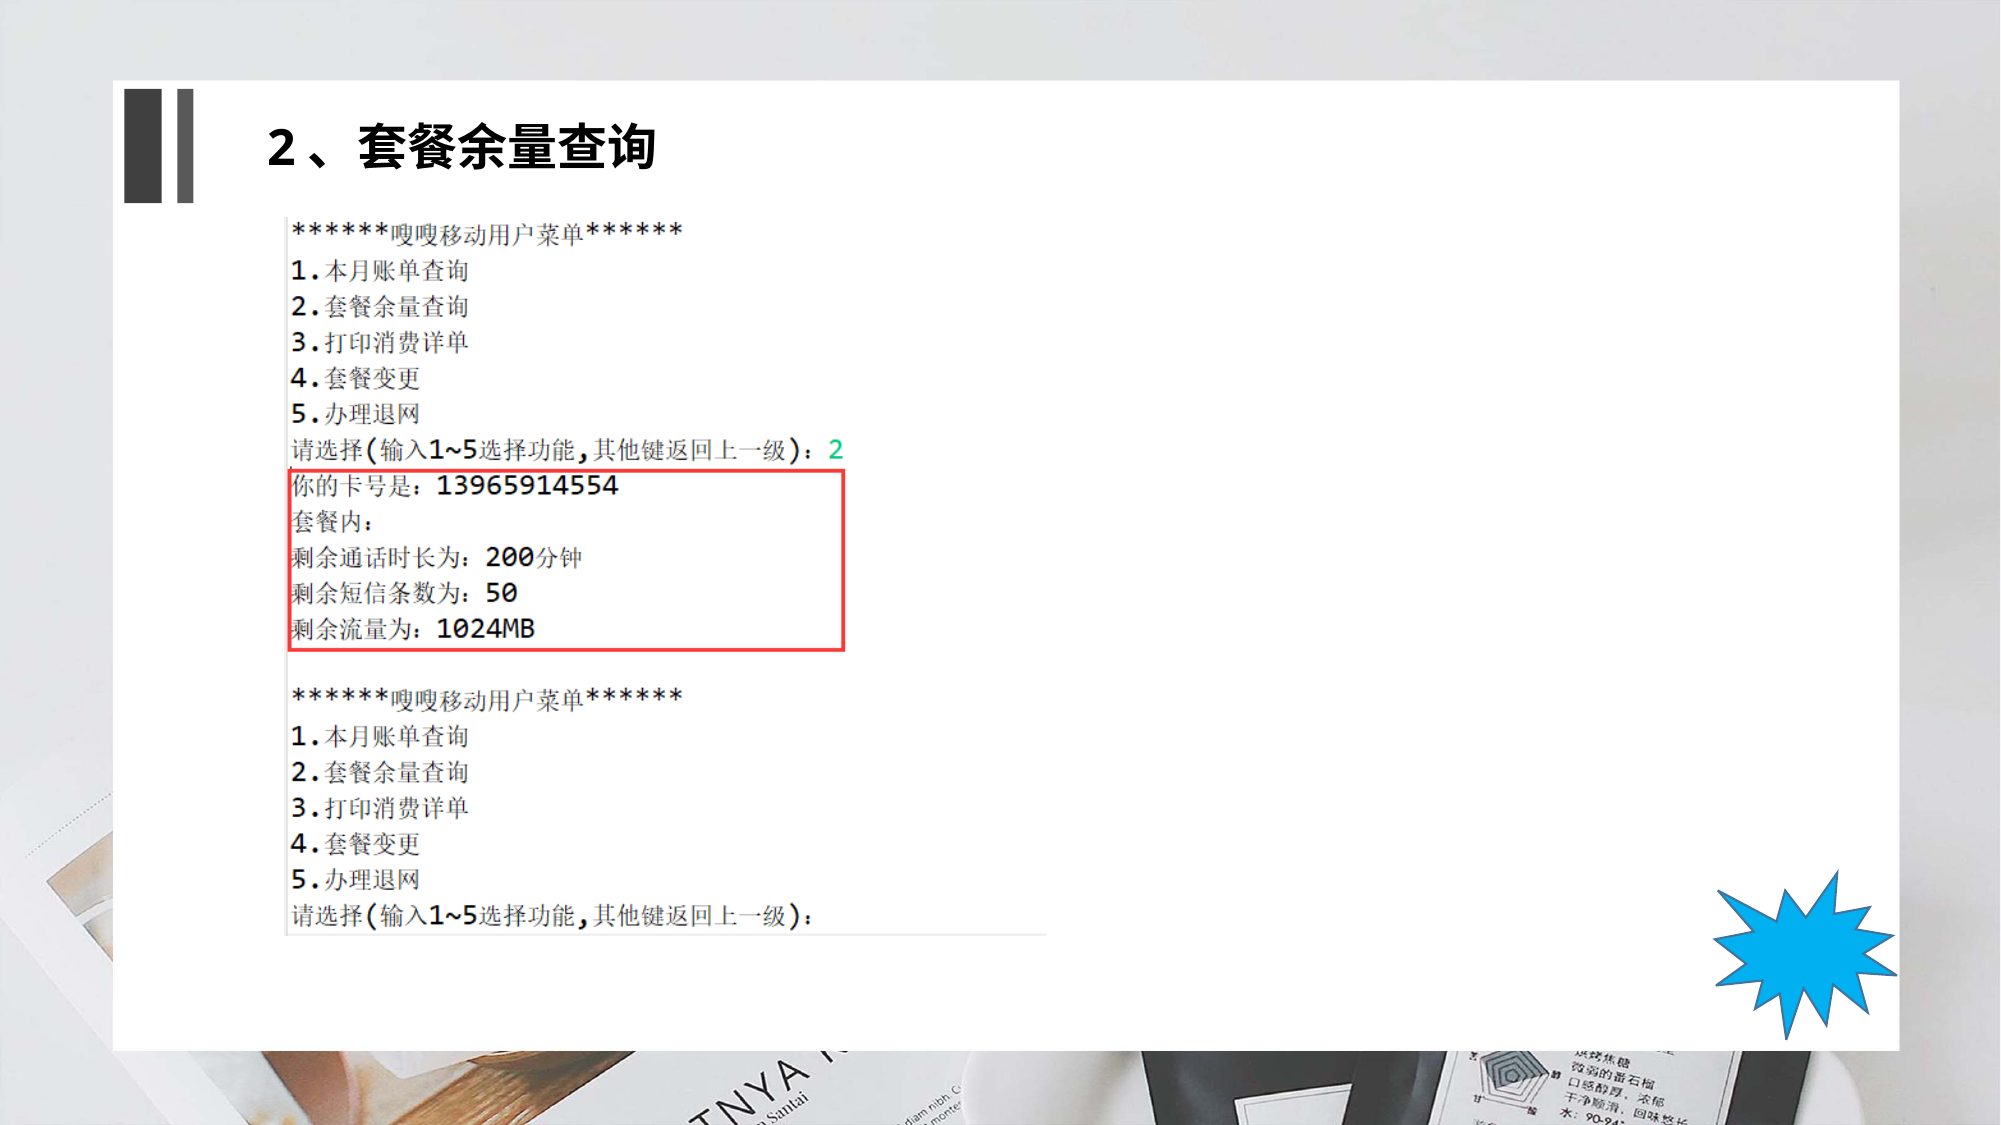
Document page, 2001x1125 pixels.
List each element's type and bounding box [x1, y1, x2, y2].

text_box [1712, 869, 1898, 1041]
text_box [124, 88, 831, 204]
picture [0, 0, 2001, 1125]
